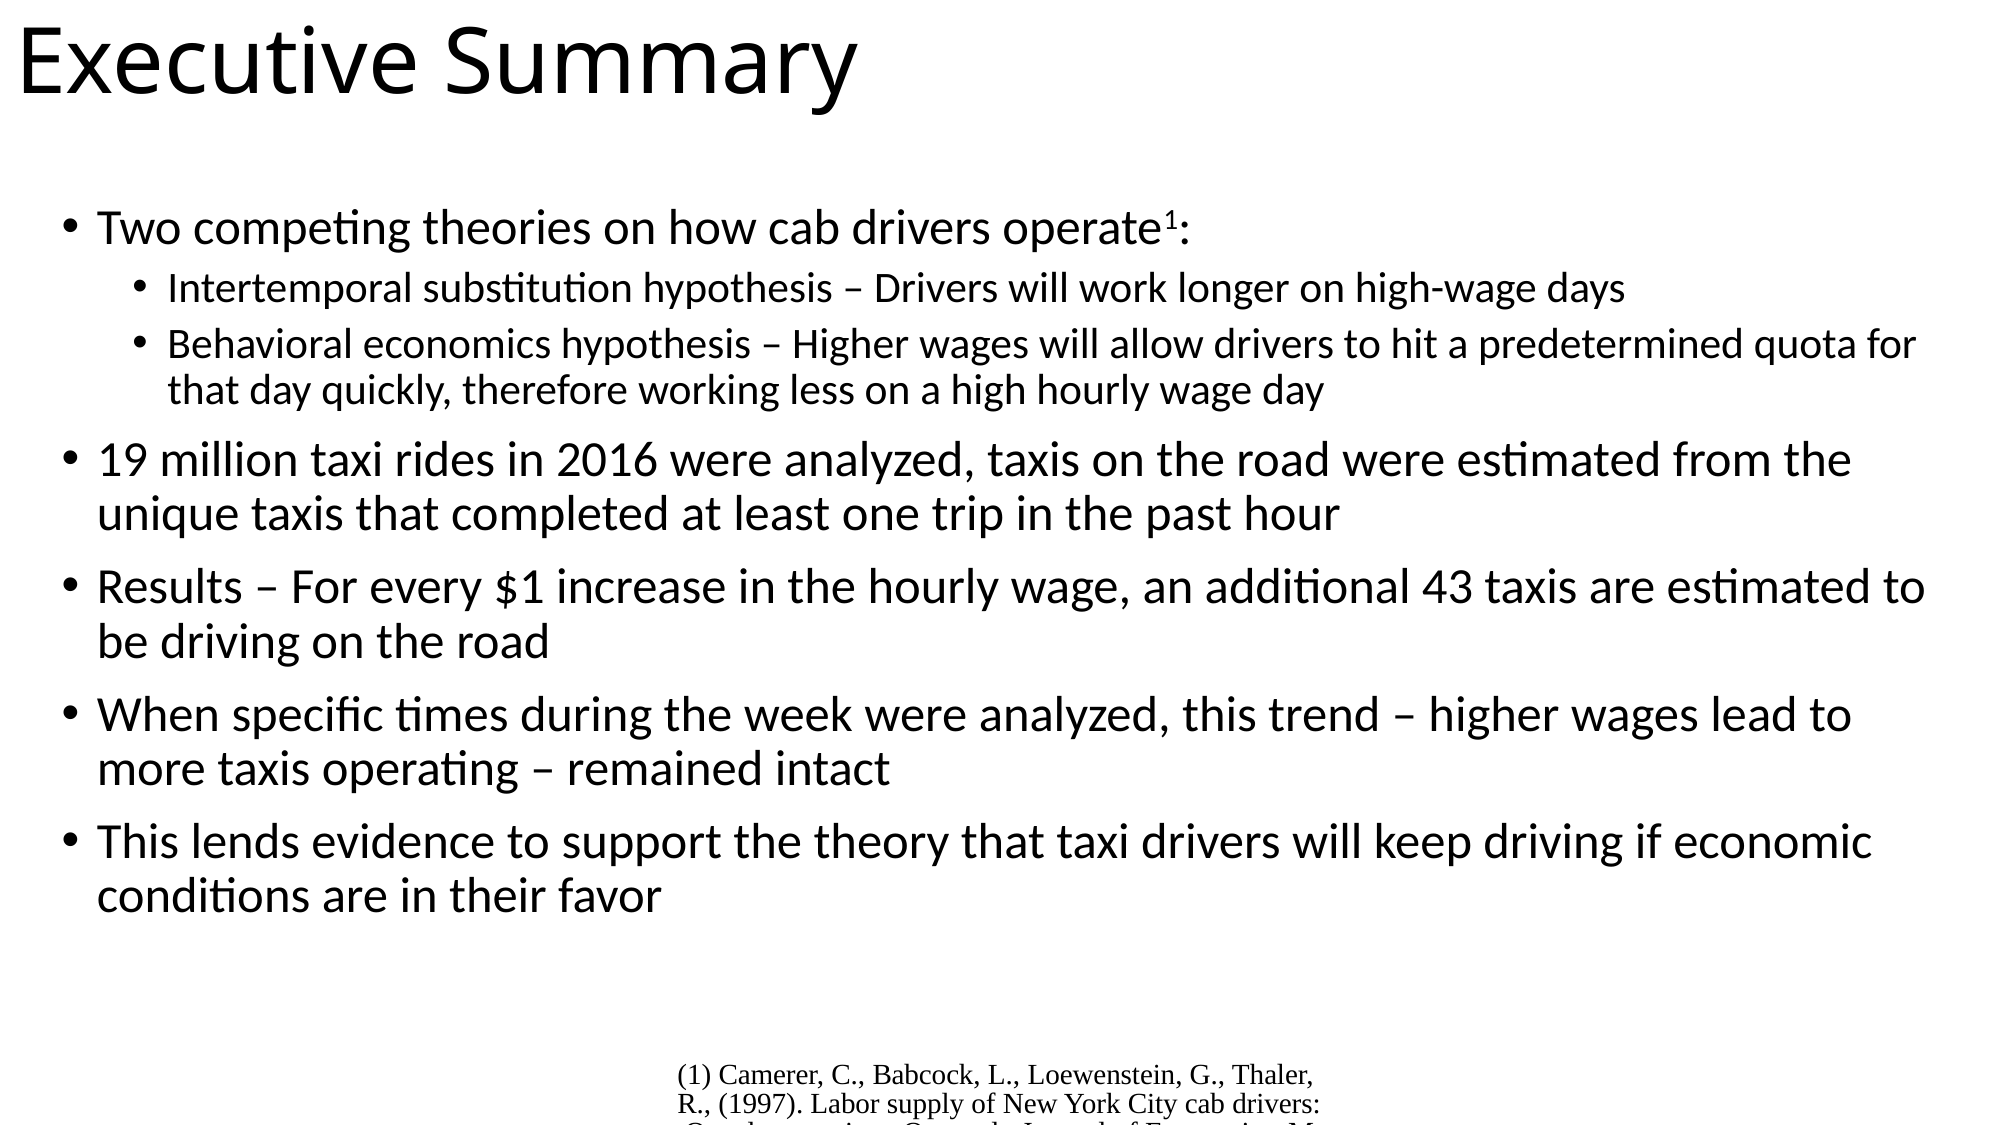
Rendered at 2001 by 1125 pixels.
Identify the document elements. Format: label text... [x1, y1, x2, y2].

list Two competing theories on how cab drivers operate1: Intertemporal substitution hypothesis – Drivers will work longer on high-wage days Behavioral economics hypothesis – Higher wages will allow drivers to hit a predetermined quota for that day quickly, therefore working less on a high hourly wage day 19 million taxi rides in 2016 were analyzed, taxis on the road were estimated from the unique taxis that completed at least one trip in the past hour Results – For every $1 increase in the hourly wage, an additional 43 taxis are estimated to be driving on the road When specific times during the week were analyzed, this trend – higher wages lead to more taxis operating – remained intact This lends evidence to support the theory that taxi drivers will keep driving if economic conditions are in their favor [46, 193, 1957, 933]
footer (1) Camerer, C., Babcock, L., Loewenstein, G., Thaler, R., (1997). Labor supply of New York City cab drivers: One day at a time. Quarterly Journal of Economics, May 1997, 407-441. [662, 1042, 1338, 1103]
title Executive Summary [0, 0, 1725, 128]
